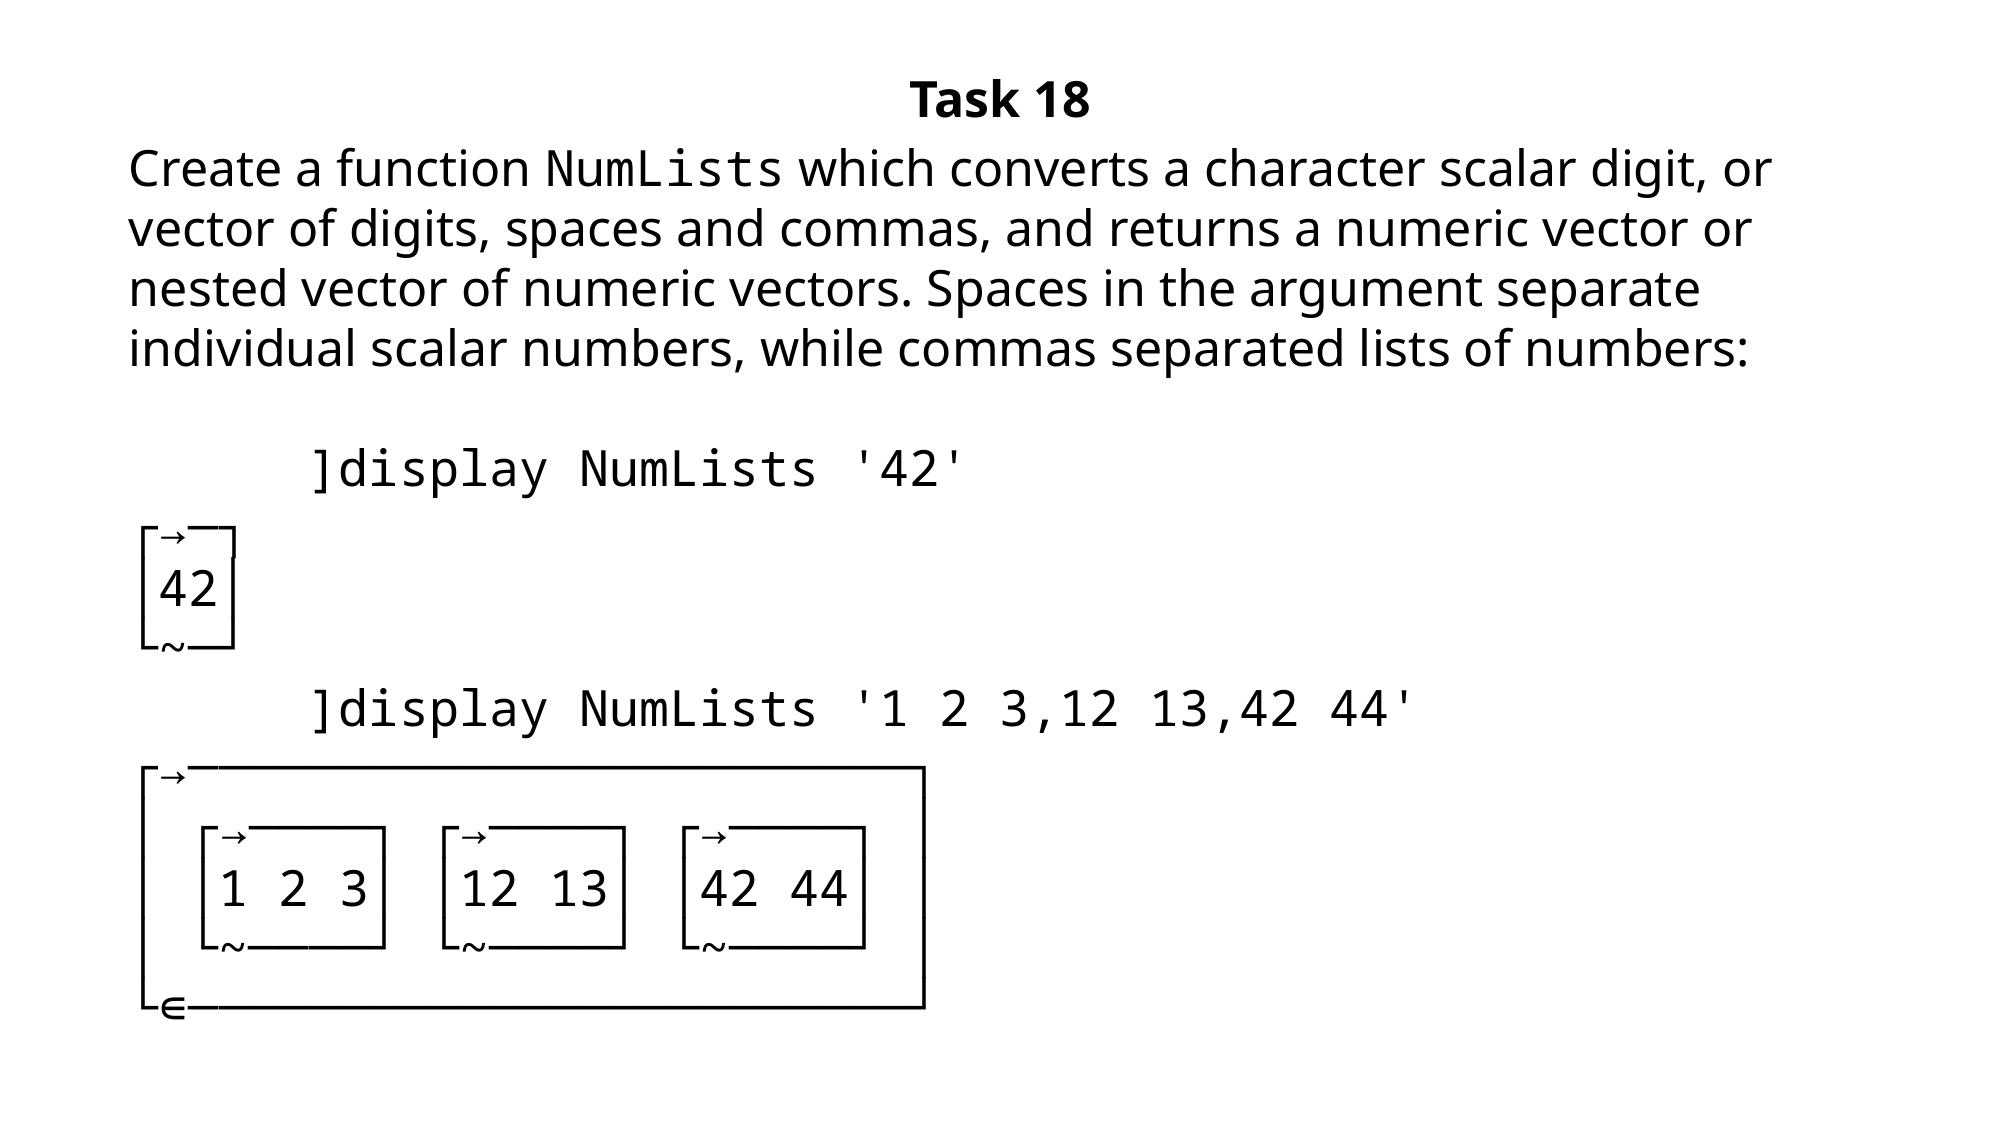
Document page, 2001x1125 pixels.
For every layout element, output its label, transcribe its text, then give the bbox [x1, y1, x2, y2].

text_box Task 18 Create a function NumLists which converts a character scalar digit, or vector of digits, spaces and commas, and returns a numeric vector or nested vector of numeric vectors. Spaces in the argument separate individual scalar numbers, while commas separated lists of numbers: ]display NumLists '42' ┌→─┐ │42│ └~─┘ ]display NumLists '1 2 3,12 13,42 44' ┌→────────────────────────┐ │ ┌→────┐ ┌→────┐ ┌→────┐ │ │ │1 2 3│ │12 13│ │42 44│ │ │ └~────┘ └~────┘ └~────┘ │ └∊────────────────────────┘ [114, 60, 1886, 1044]
